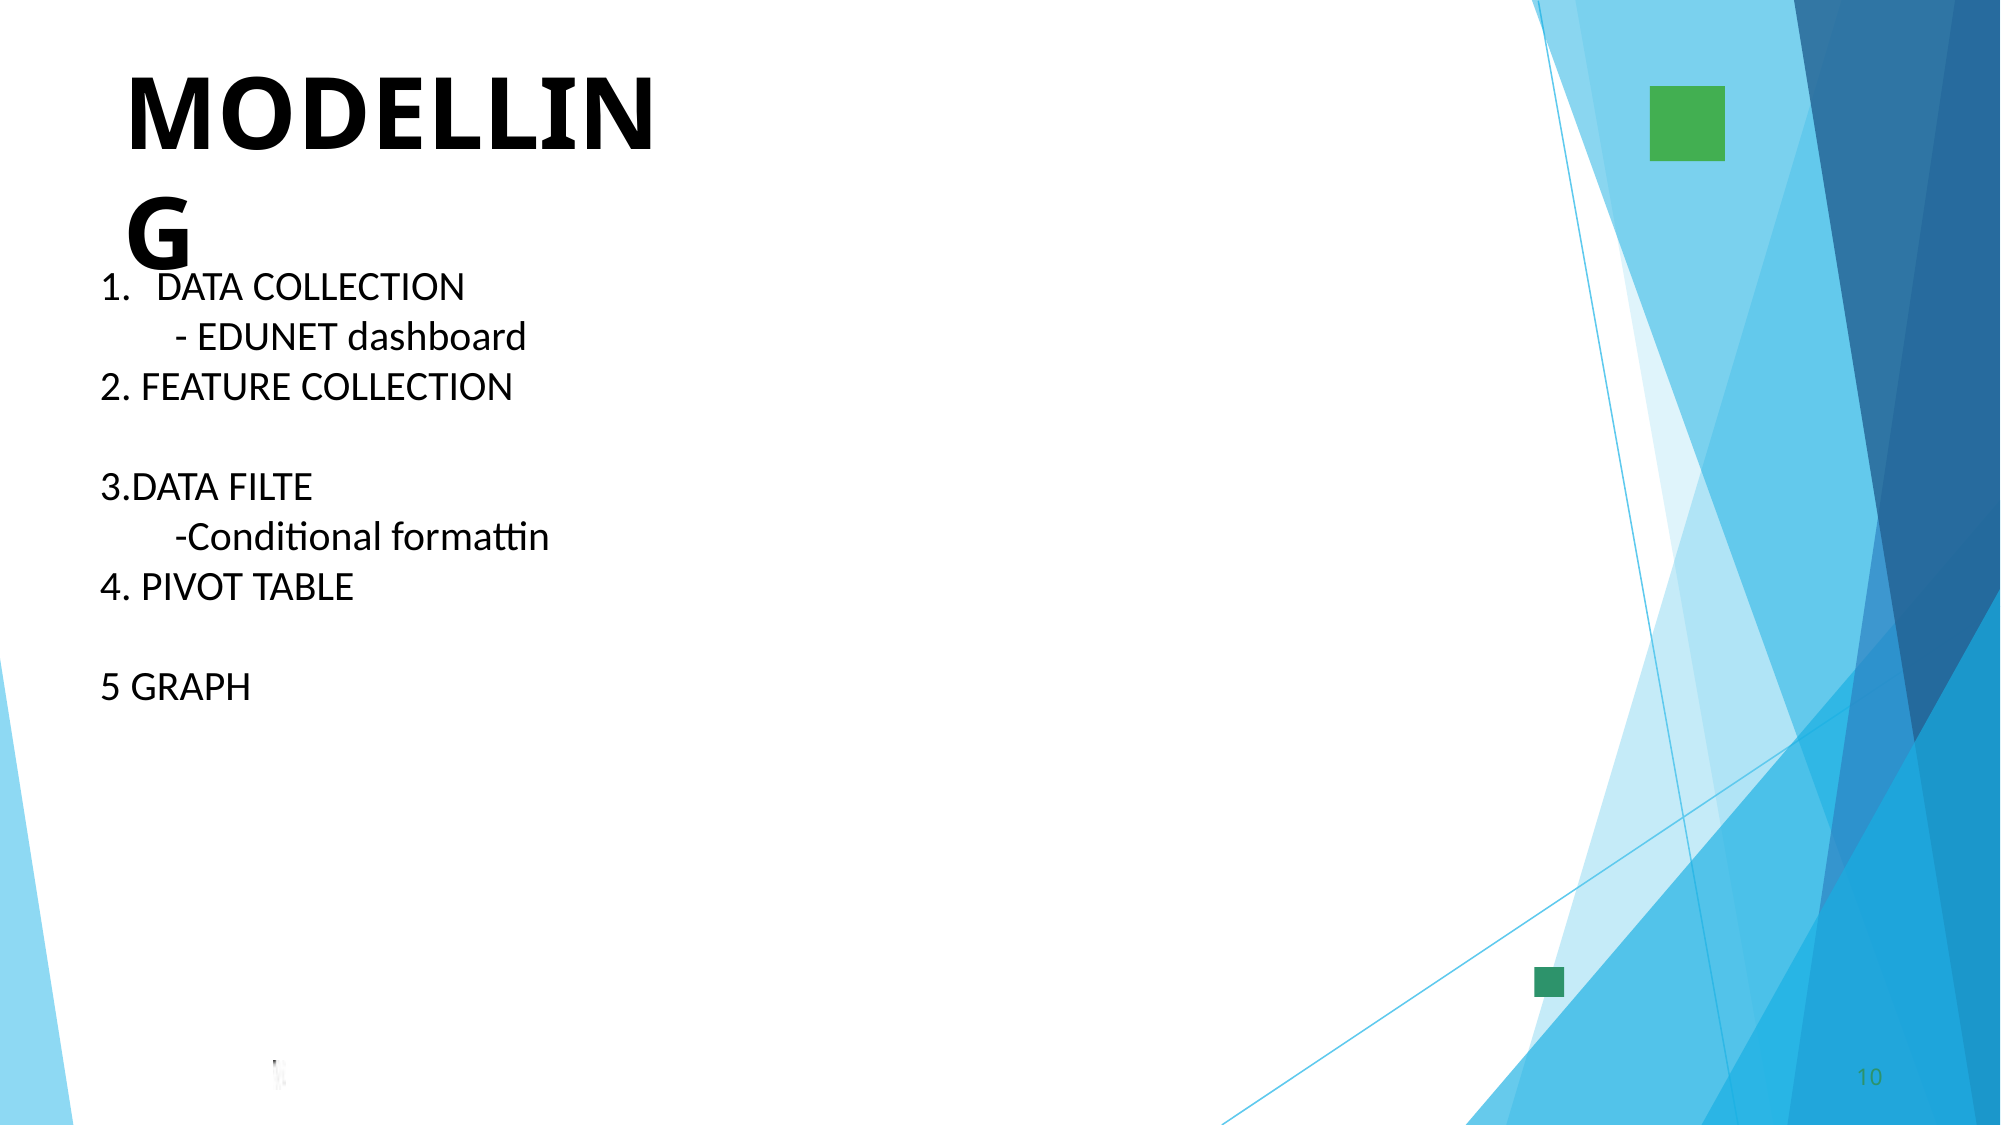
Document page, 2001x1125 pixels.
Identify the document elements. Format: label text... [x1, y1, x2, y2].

list DATA COLLECTION - EDUNET dashboard 2. FEATURE COLLECTION 3.DATA FILTE -Conditional formattin 4. PIVOT TABLE 5 GRAPH [99, 258, 1900, 925]
text_box [1649, 86, 1725, 162]
text_box [1534, 967, 1565, 997]
text_box [1849, 1061, 1888, 1095]
text_box MODELLING [121, 47, 664, 290]
picture [273, 1060, 287, 1091]
